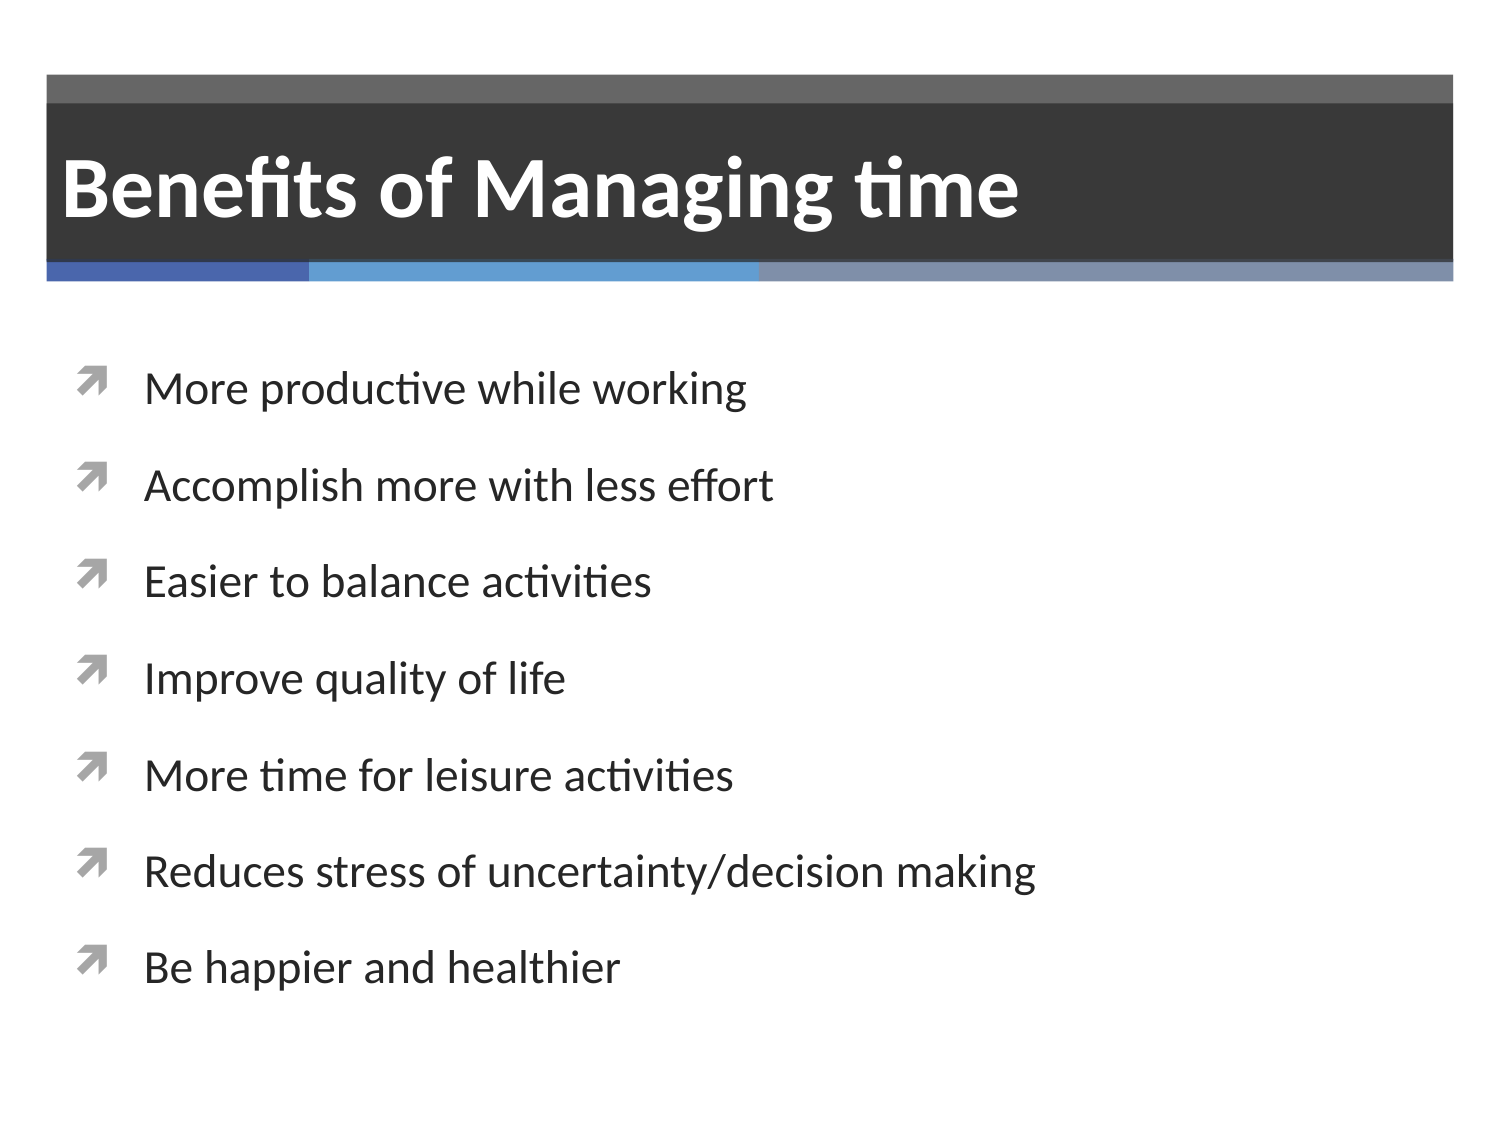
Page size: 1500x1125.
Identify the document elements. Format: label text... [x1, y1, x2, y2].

title Benefits of Managing time [46, 103, 1454, 263]
list More productive while working Accomplish more with less effort Easier to balance activities Improve quality of life More time for leisure activities Reduces stress of uncertainty/decision making Be happier and healthier [58, 350, 1454, 1005]
